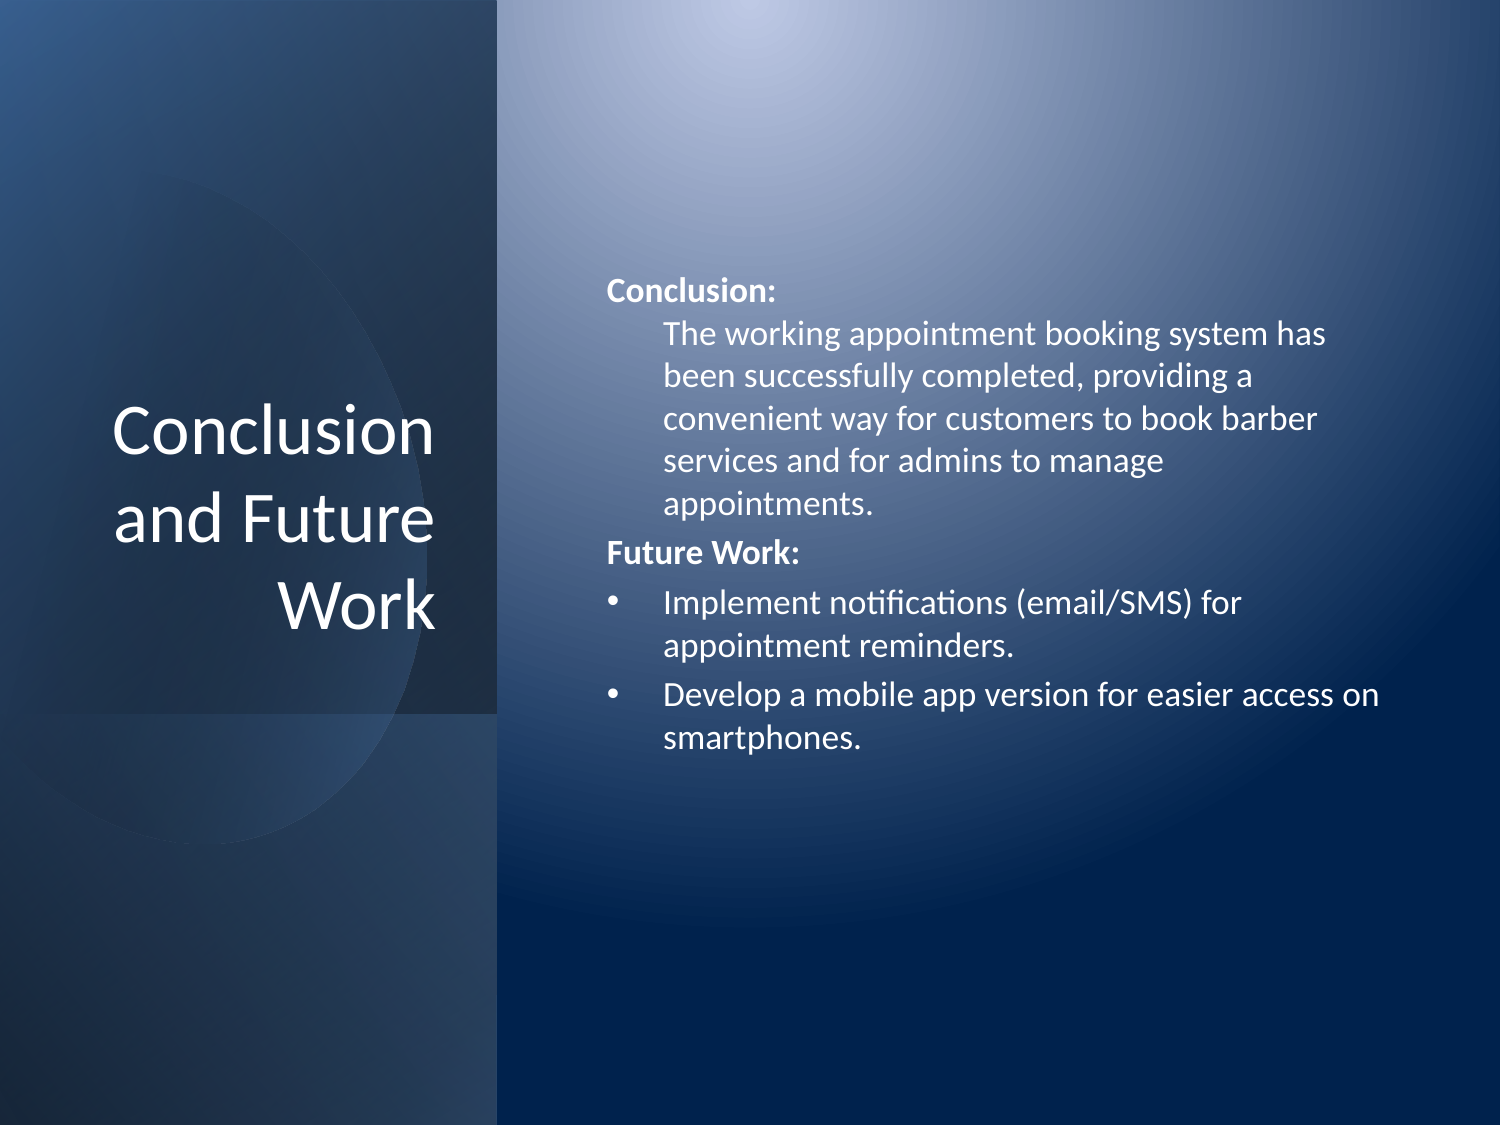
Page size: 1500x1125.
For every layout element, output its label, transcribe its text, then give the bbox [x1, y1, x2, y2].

list Conclusion: The working appointment booking system has been successfully completed, providing a convenient way for customers to book barber services and for admins to manage appointments. Future Work: Implement notifications (email/SMS) for appointment reminders. Develop a mobile app version for easier access on smartphones. [591, 106, 1399, 1017]
text_box [499, 0, 1500, 1125]
title Conclusion and Future Work [57, 96, 452, 652]
text_box [0, 0, 499, 1125]
